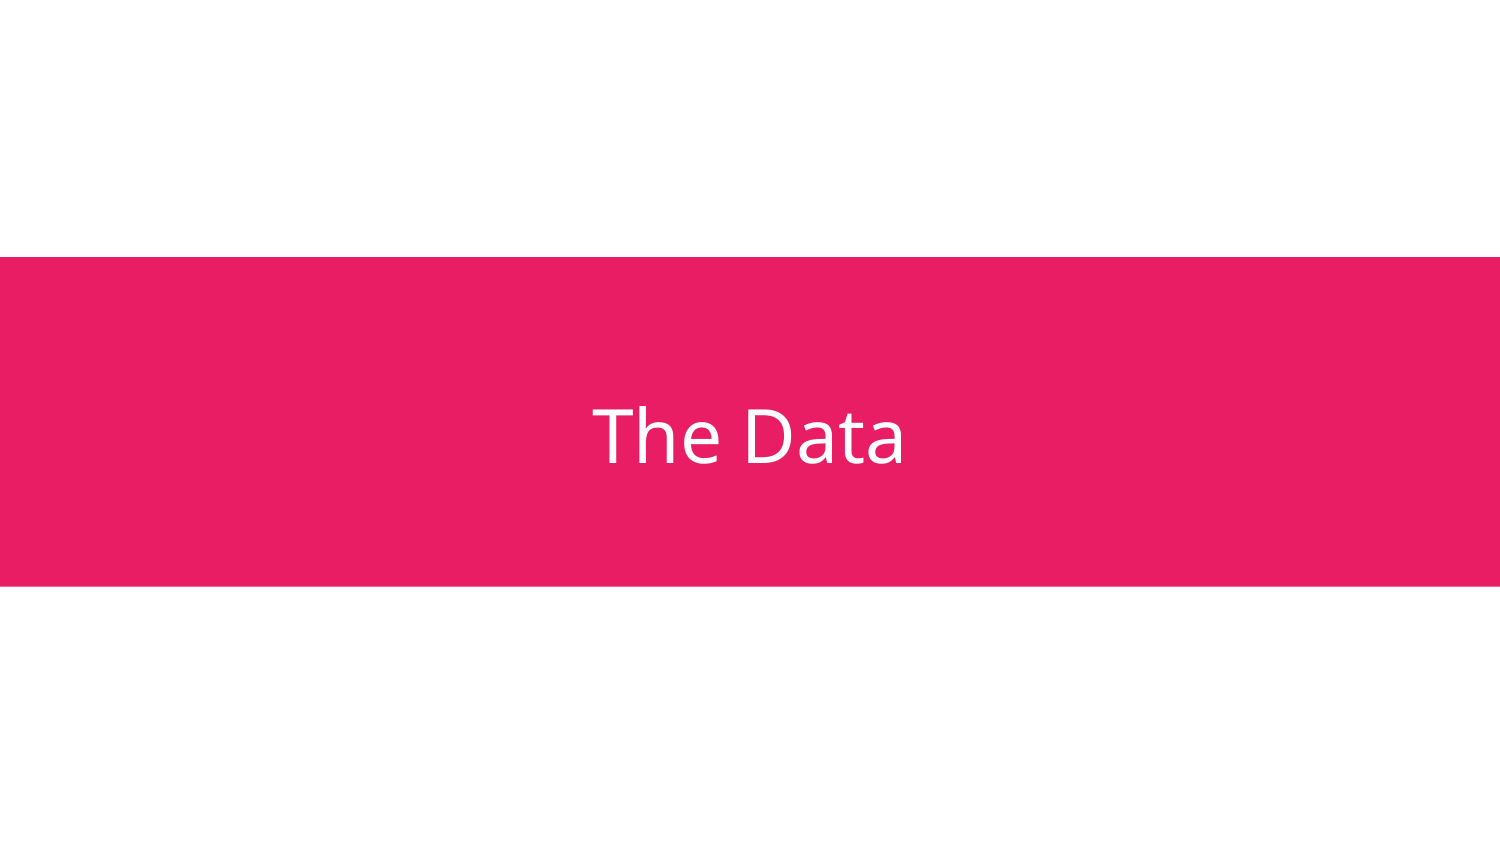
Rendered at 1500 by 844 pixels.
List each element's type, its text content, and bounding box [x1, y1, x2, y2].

title The Data [70, 309, 1430, 559]
